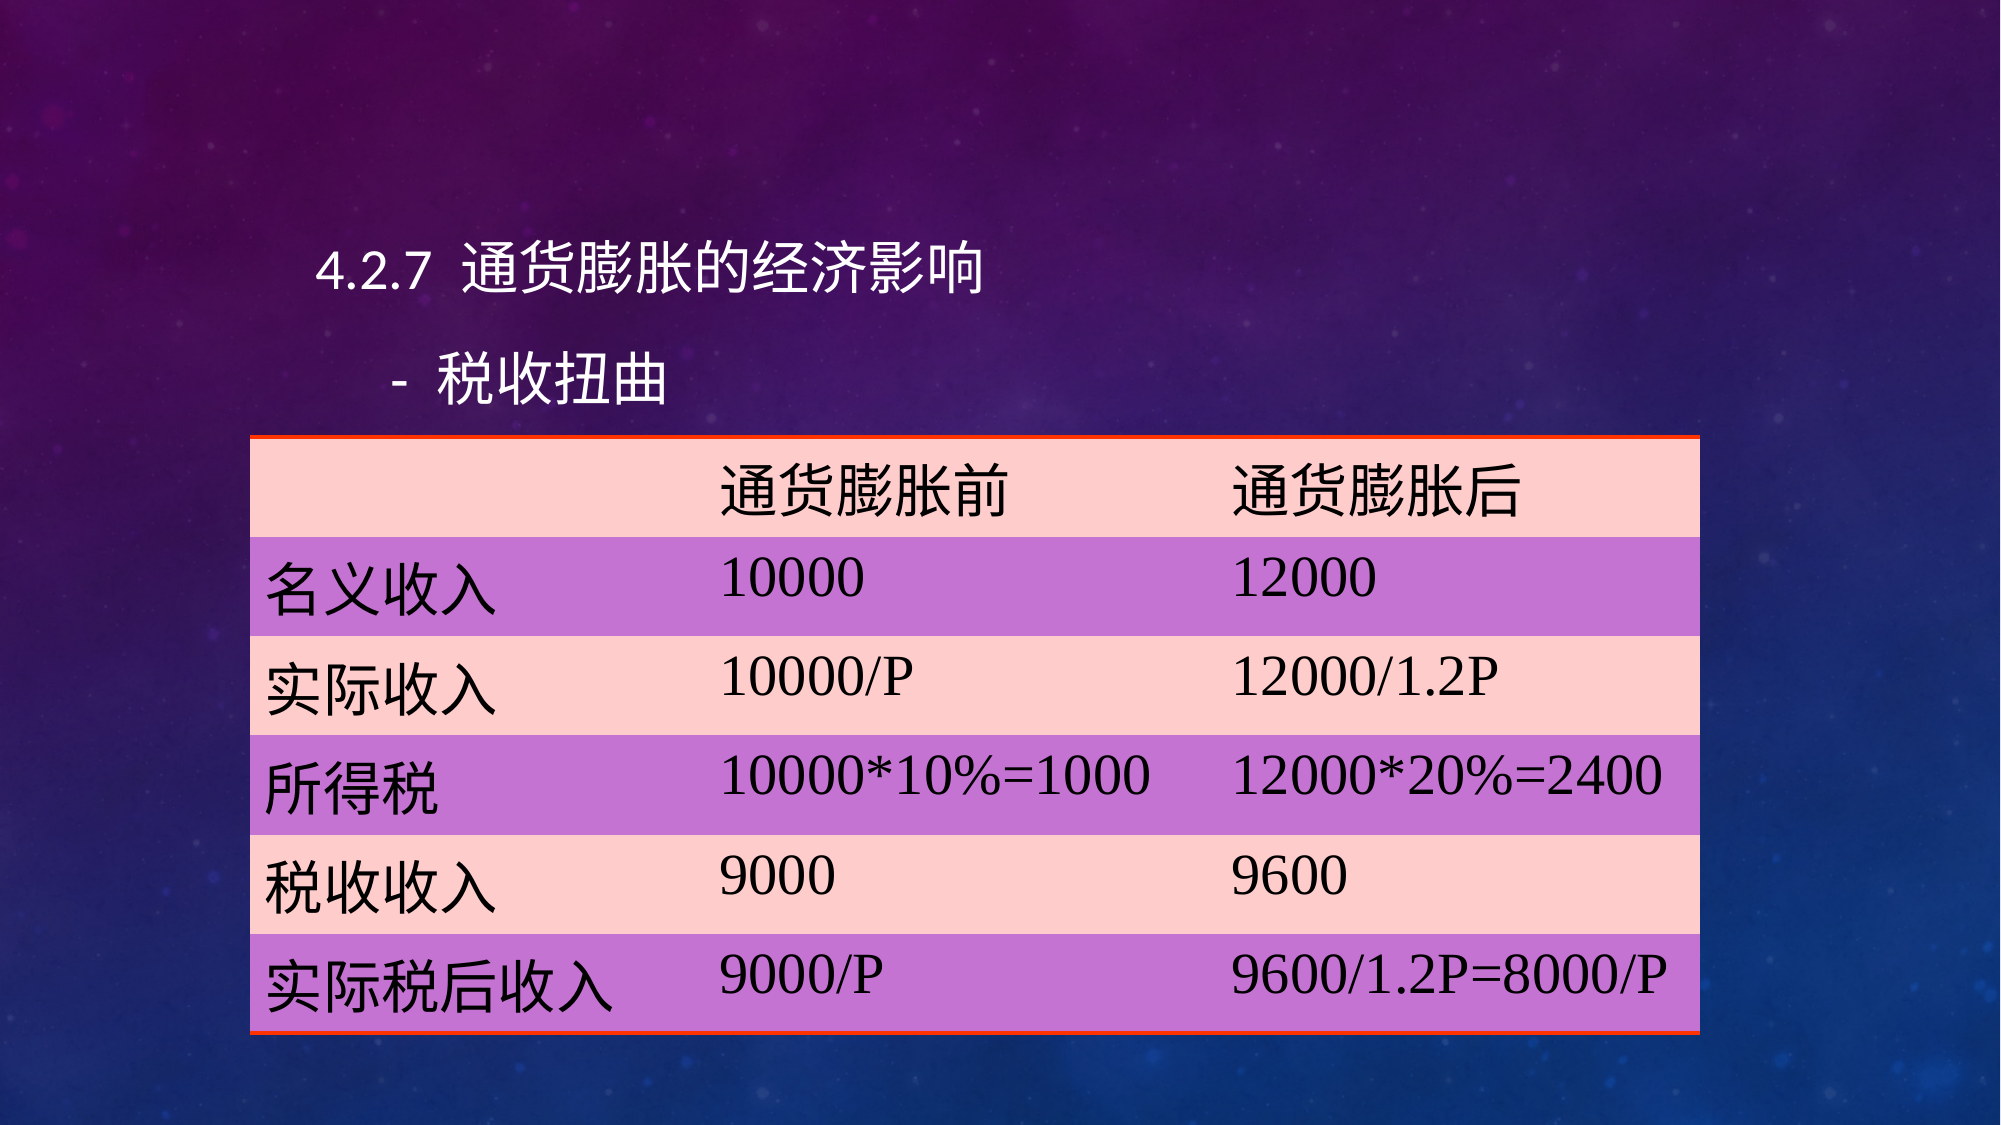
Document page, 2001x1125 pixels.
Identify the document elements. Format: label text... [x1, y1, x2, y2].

table_header 通货膨胀后 [1217, 439, 1700, 537]
table_cell 9000/P [705, 934, 1217, 1031]
table_cell 所得税 [250, 735, 705, 835]
picture [0, 0, 2001, 1125]
table_cell 实际收入 [250, 636, 705, 735]
table_cell 10000*10%=1000 [705, 735, 1217, 835]
table_cell 名义收入 [250, 537, 705, 636]
table_cell 9600 [1217, 835, 1700, 934]
list 4.2.7 通货膨胀的经济影响 税收扭曲 [300, 0, 1700, 435]
table_header [250, 439, 705, 537]
table_cell 12000 [1217, 537, 1700, 636]
table_header 通货膨胀前 [705, 439, 1217, 537]
table_cell 12000*20%=2400 [1217, 735, 1700, 835]
table_cell 税收收入 [250, 835, 705, 934]
table_cell 12000/1.2P [1217, 636, 1700, 735]
table_cell 10000 [705, 537, 1217, 636]
table_cell 10000/P [705, 636, 1217, 735]
table_cell 实际税后收入 [250, 934, 705, 1031]
table_cell 9000 [705, 835, 1217, 934]
table_cell 9600/1.2P=8000/P [1217, 934, 1700, 1031]
